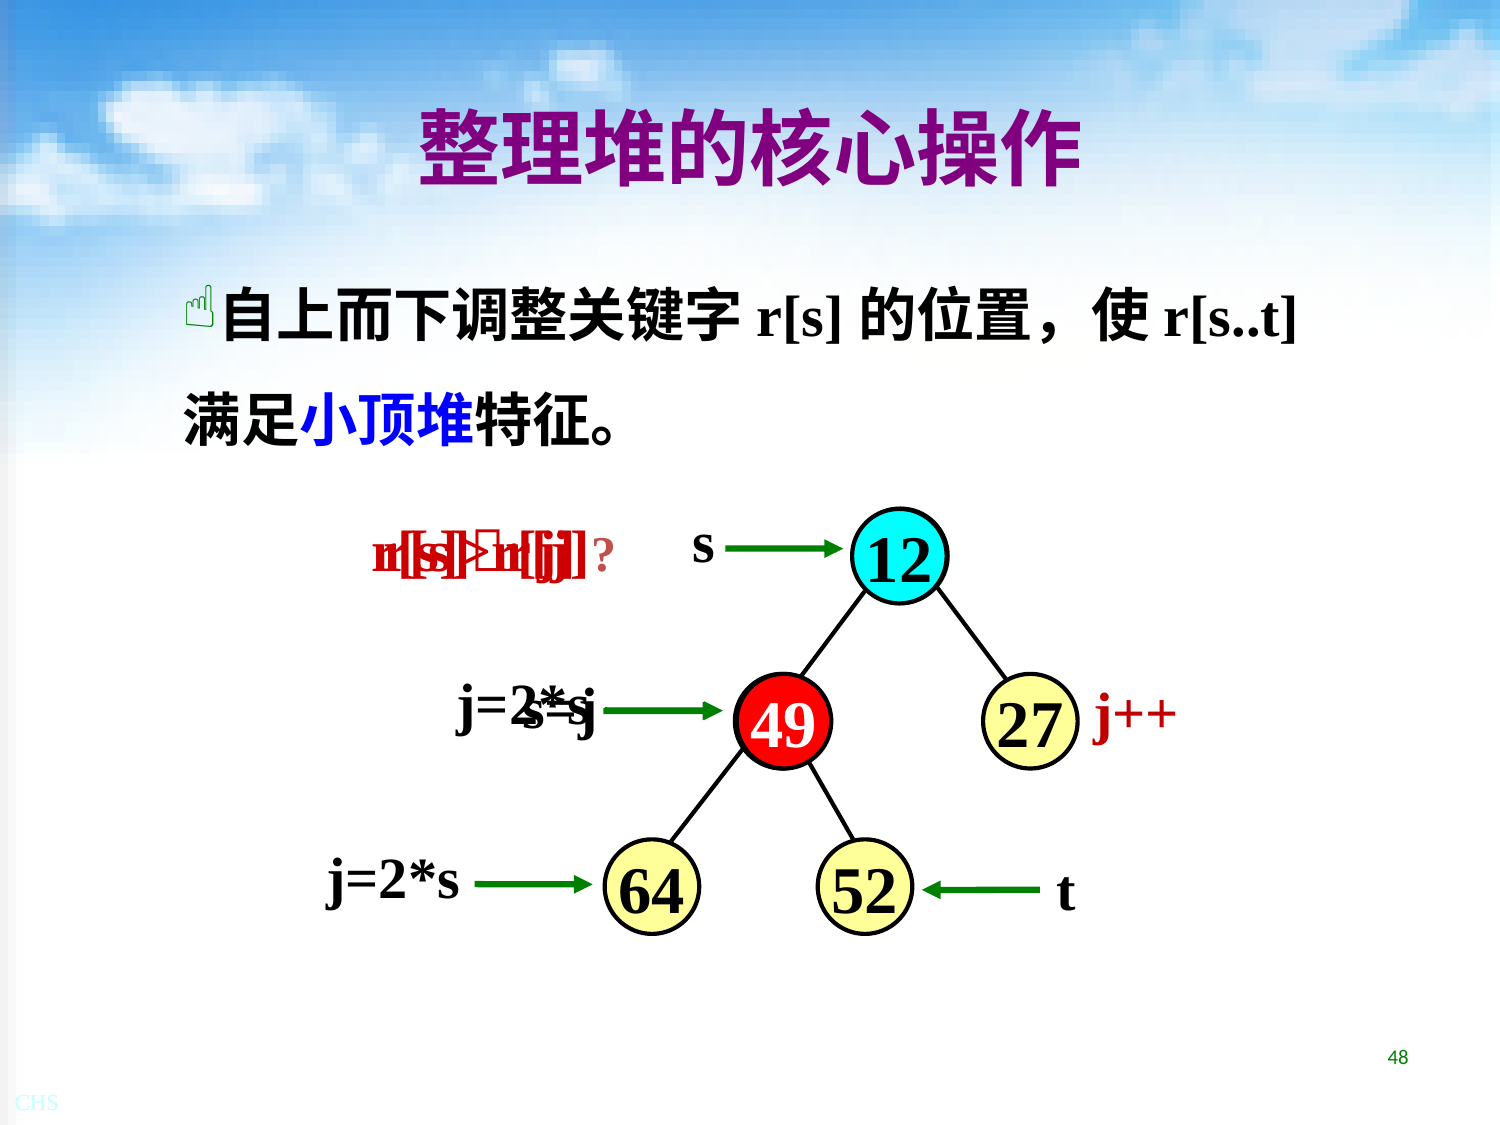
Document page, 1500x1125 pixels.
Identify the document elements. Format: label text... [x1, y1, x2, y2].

list 自上而下调整关键字r[s]的位置，使r[s..t]满足小顶堆特征。 [182, 243, 1356, 978]
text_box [518, 669, 722, 740]
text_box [921, 851, 1078, 923]
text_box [451, 666, 724, 737]
slide_number 48 [1366, 1041, 1430, 1071]
picture [0, 0, 1500, 1125]
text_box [692, 504, 844, 575]
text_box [320, 839, 593, 911]
title 整理堆的核心操作 [163, 70, 1337, 222]
